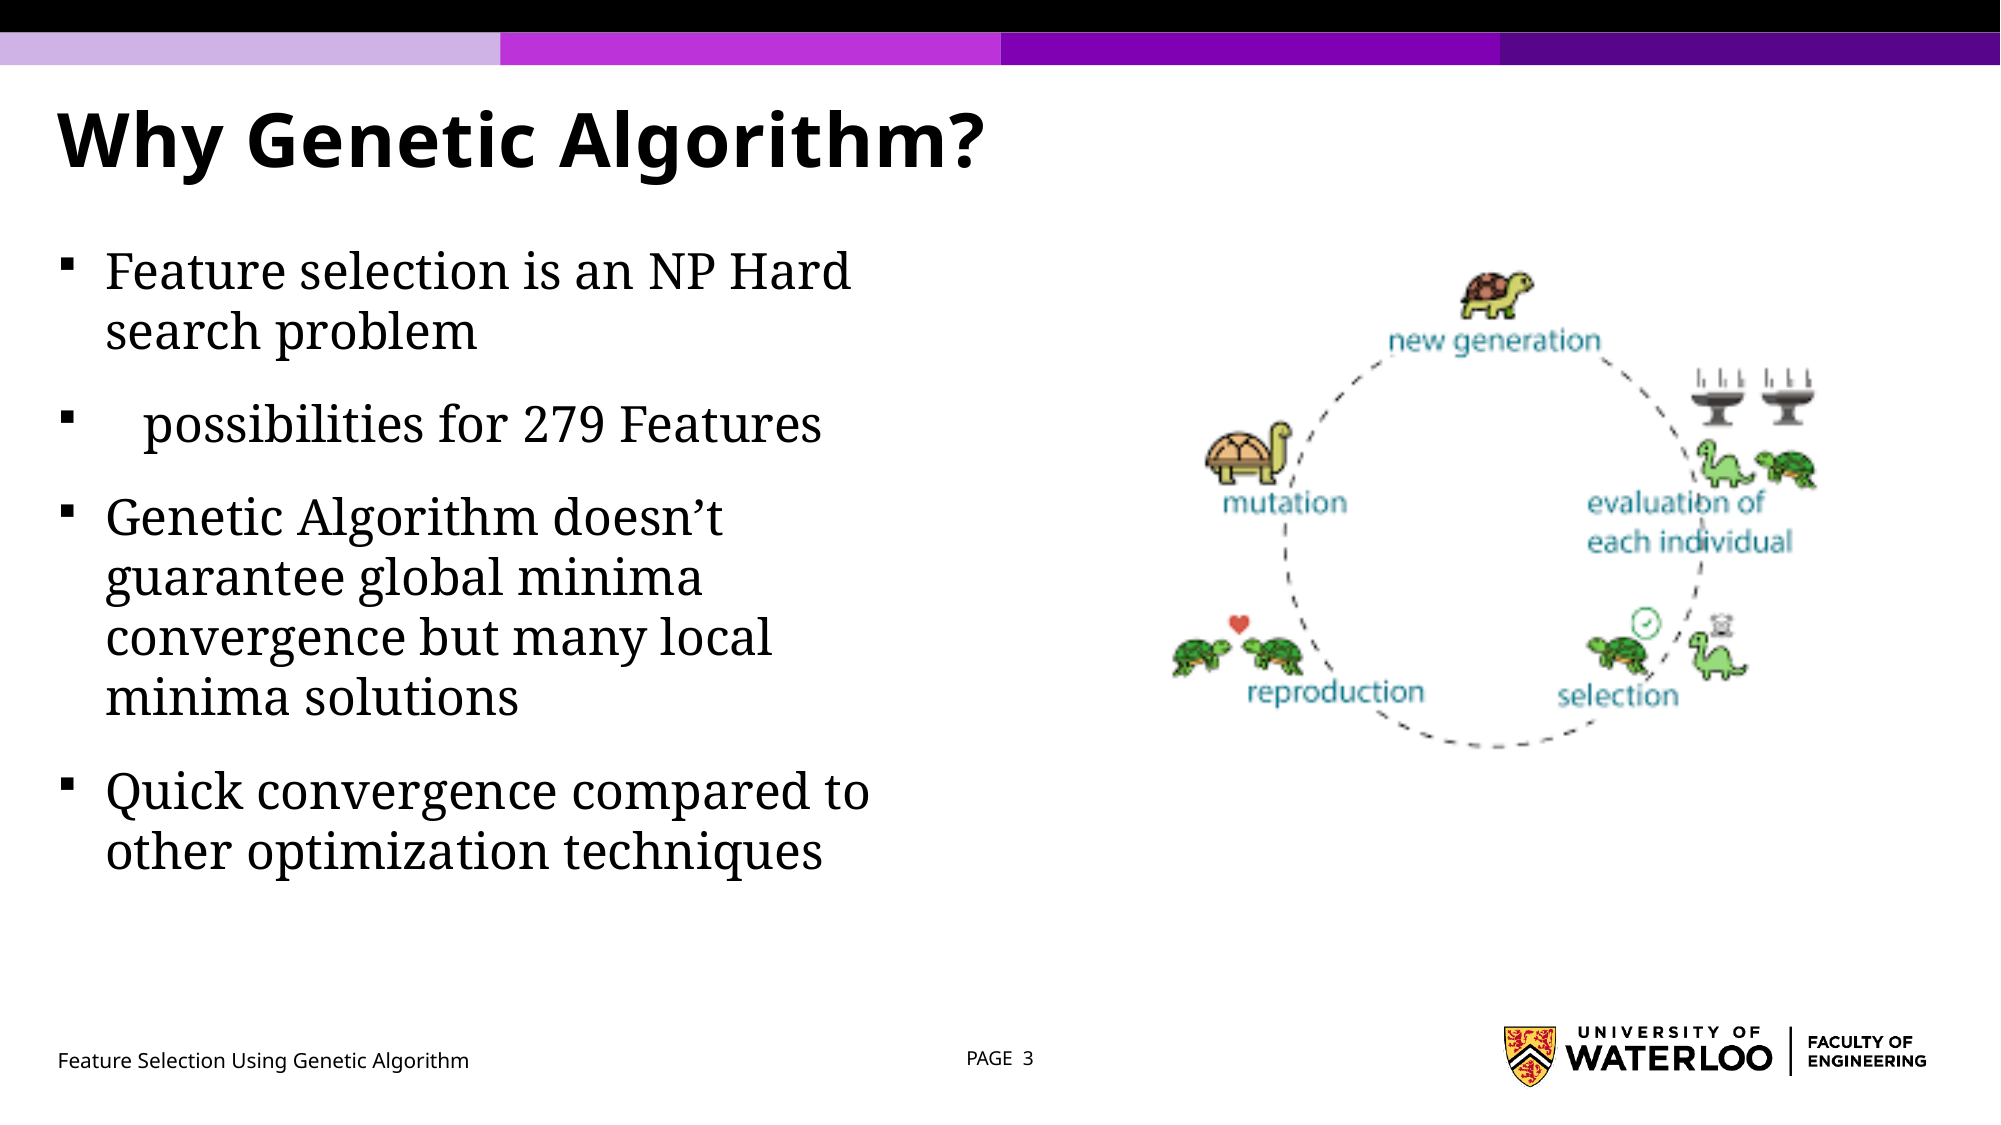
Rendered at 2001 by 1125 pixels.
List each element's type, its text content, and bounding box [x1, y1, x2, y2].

slide_number PAGE 3 [916, 1039, 1084, 1081]
footer Feature Selection Using Genetic Algorithm [42, 1039, 900, 1081]
title Why Genetic Algorithm? [42, 71, 1941, 219]
picture [1446, 982, 1982, 1125]
picture [1141, 263, 1842, 793]
